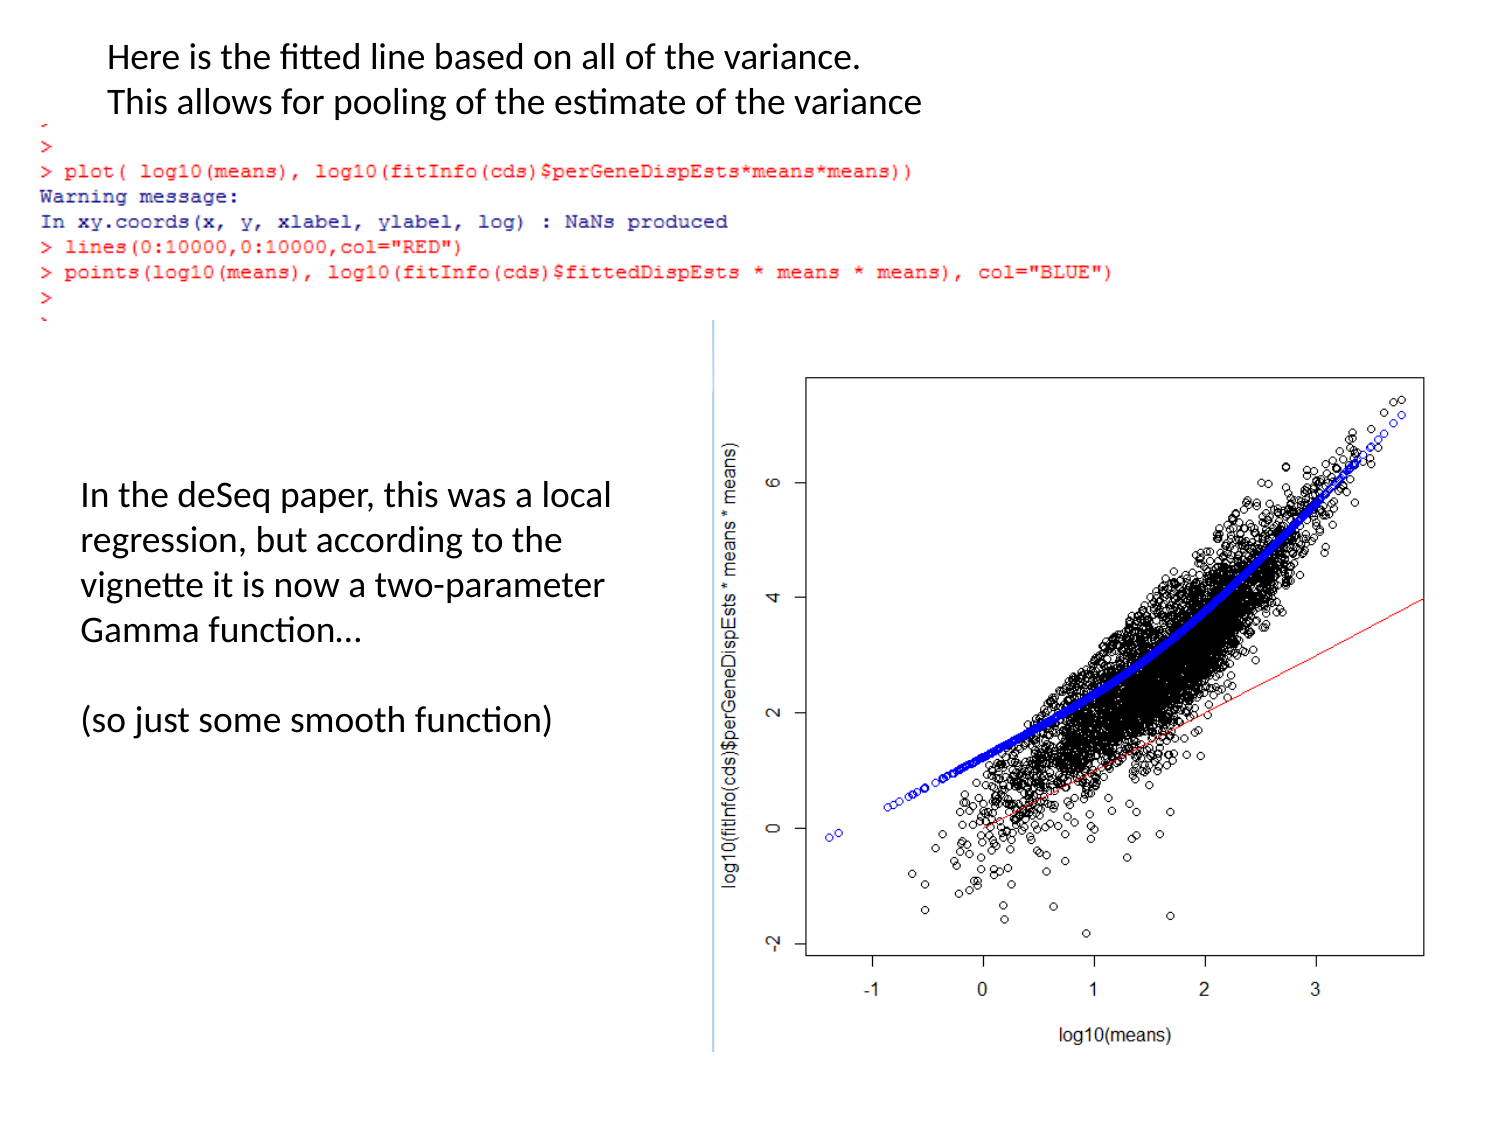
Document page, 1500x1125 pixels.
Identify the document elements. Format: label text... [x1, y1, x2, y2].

picture [37, 124, 1449, 1052]
text_box Here is the fitted line based on all of the variance. This allows for pooling of the estimate of the variance [92, 24, 939, 123]
text_box In the deSeq paper, this was a local regression, but according to the vignette it is now a two-parameter Gamma function… (so just some smooth function) [65, 462, 628, 748]
